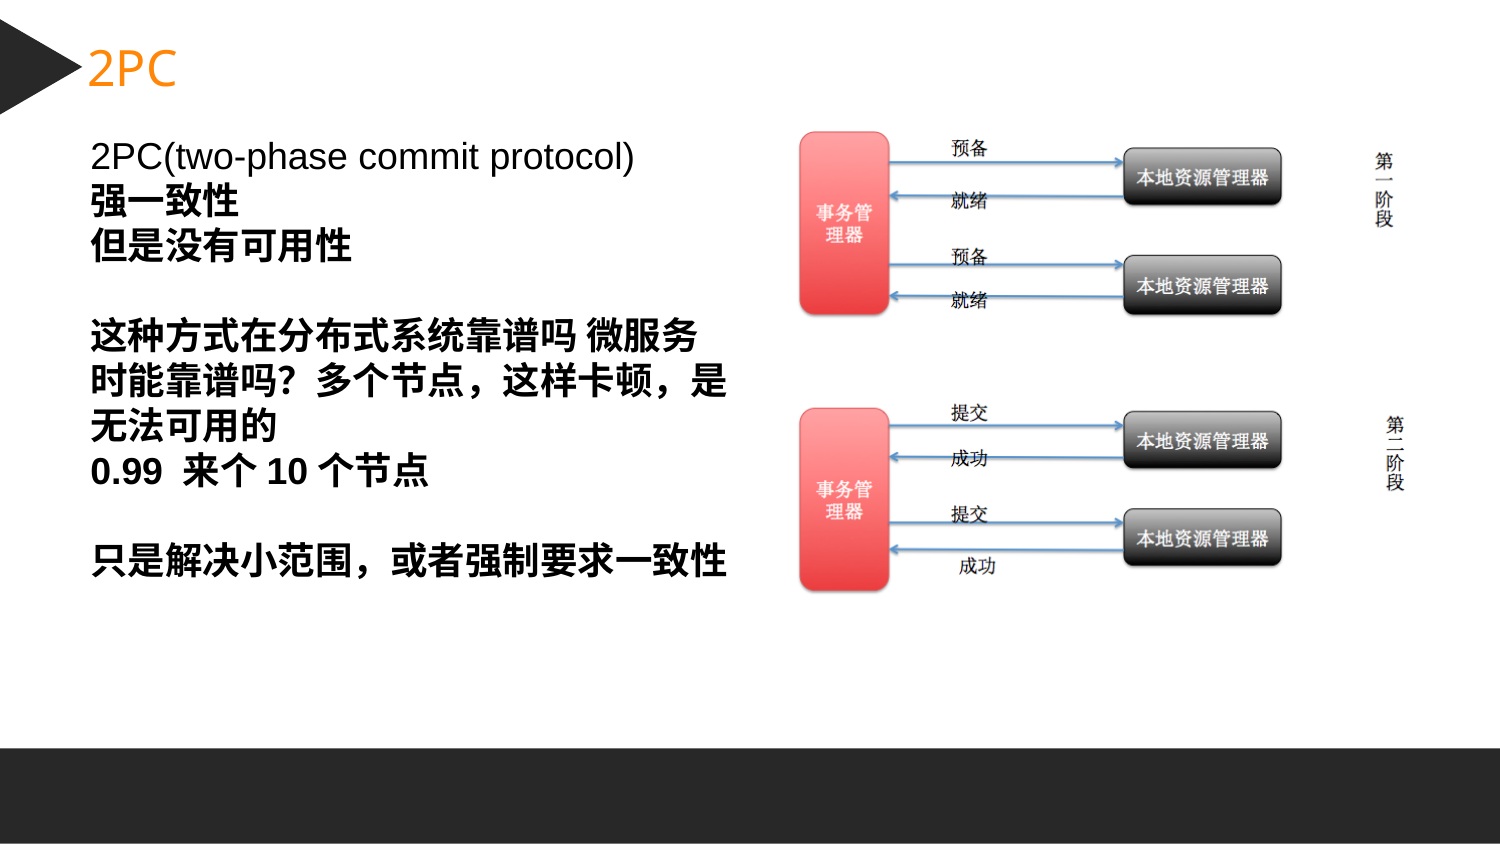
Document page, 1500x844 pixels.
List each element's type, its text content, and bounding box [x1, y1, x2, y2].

text_box 2PC(two-phase commit protocol) 强一致性 但是没有可用性 这种方式在分布式系统靠谱吗 微服务时能靠谱吗？多个节点，这样卡顿，是无法可用的 0.99 来个10个节点 只是解决小范围，或者强制要求一致性 [75, 124, 750, 590]
text_box [0, 19, 83, 115]
picture [778, 124, 1436, 622]
text_box 2PC [72, 29, 193, 104]
text_box [0, 748, 1500, 844]
